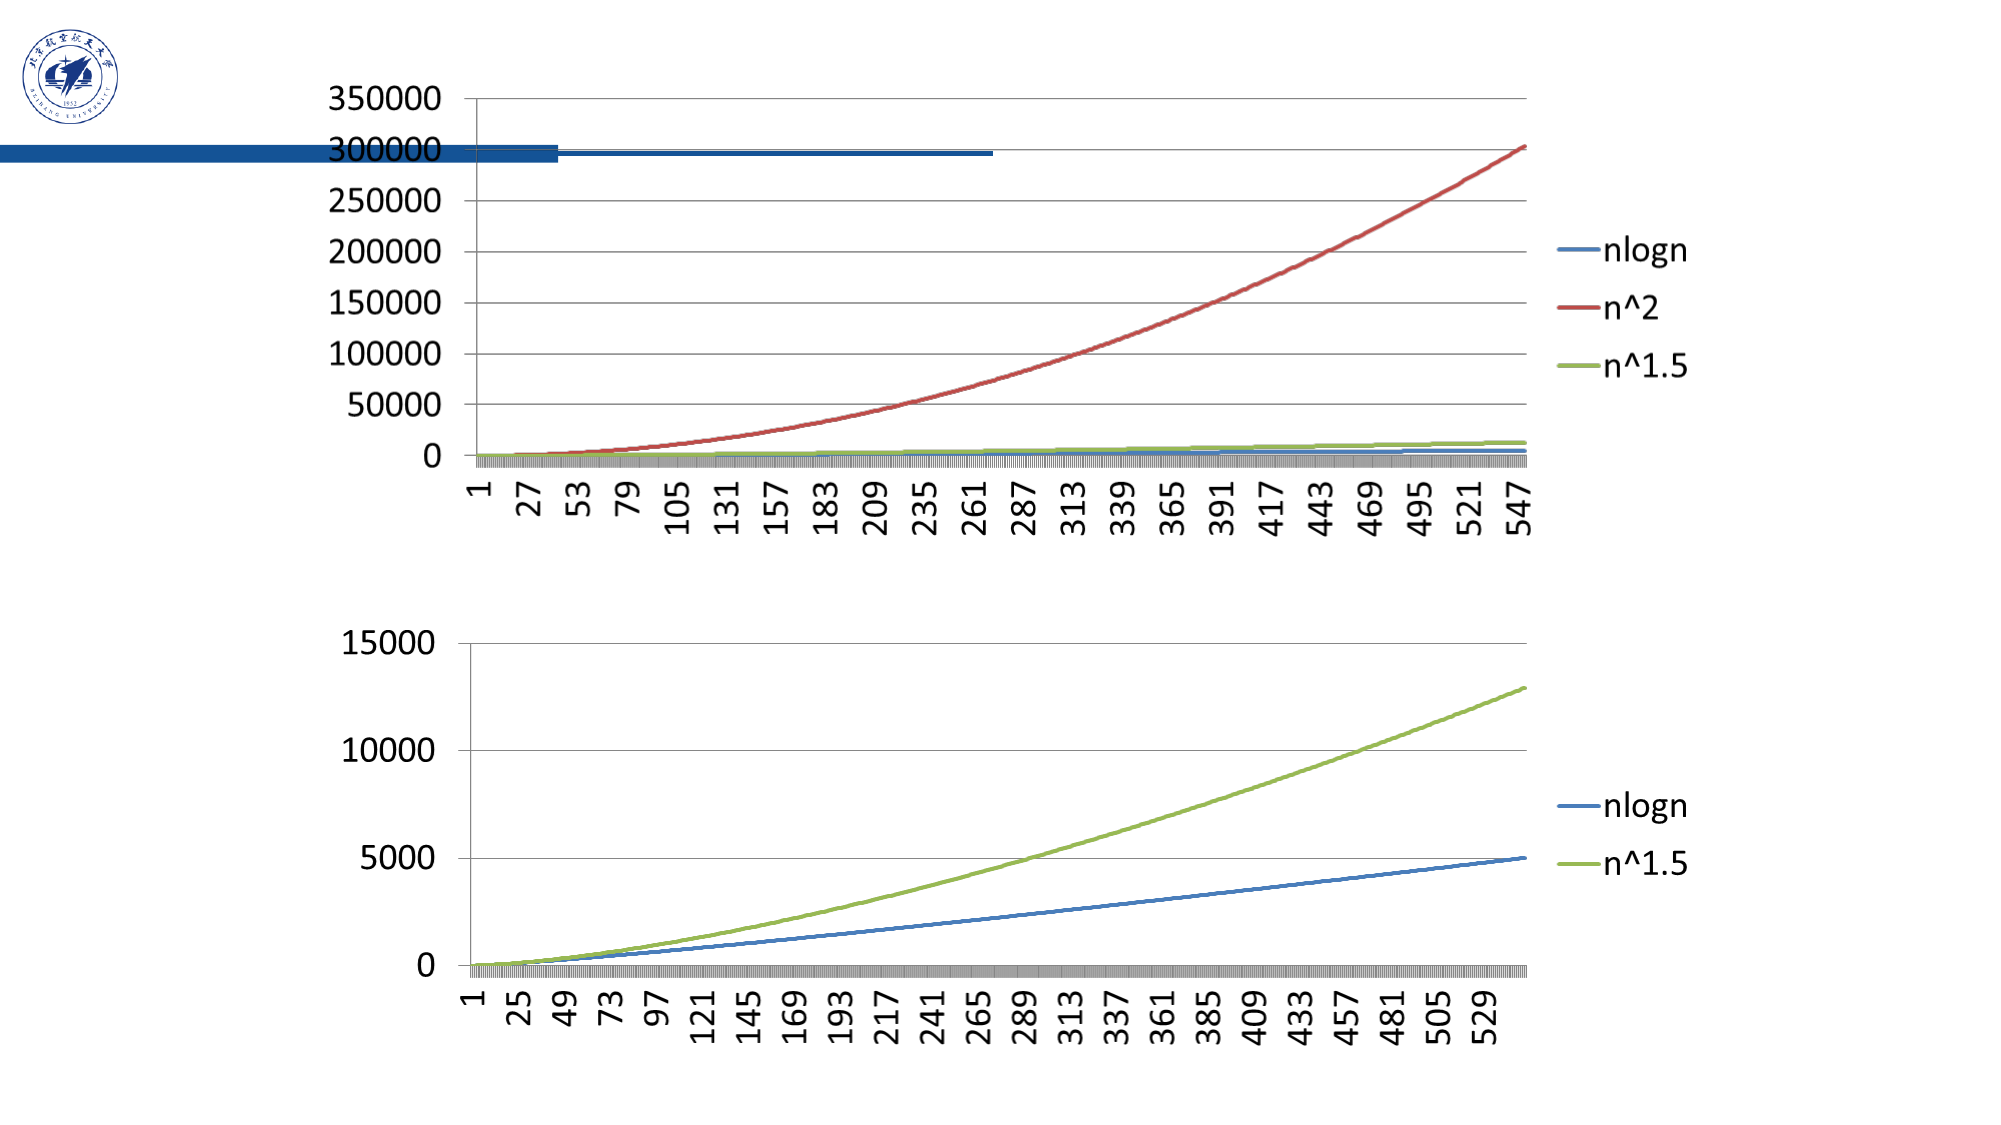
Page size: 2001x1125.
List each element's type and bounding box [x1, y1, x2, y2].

text_box [318, 601, 1718, 1068]
picture [16, 23, 124, 130]
text_box [306, 57, 1718, 559]
